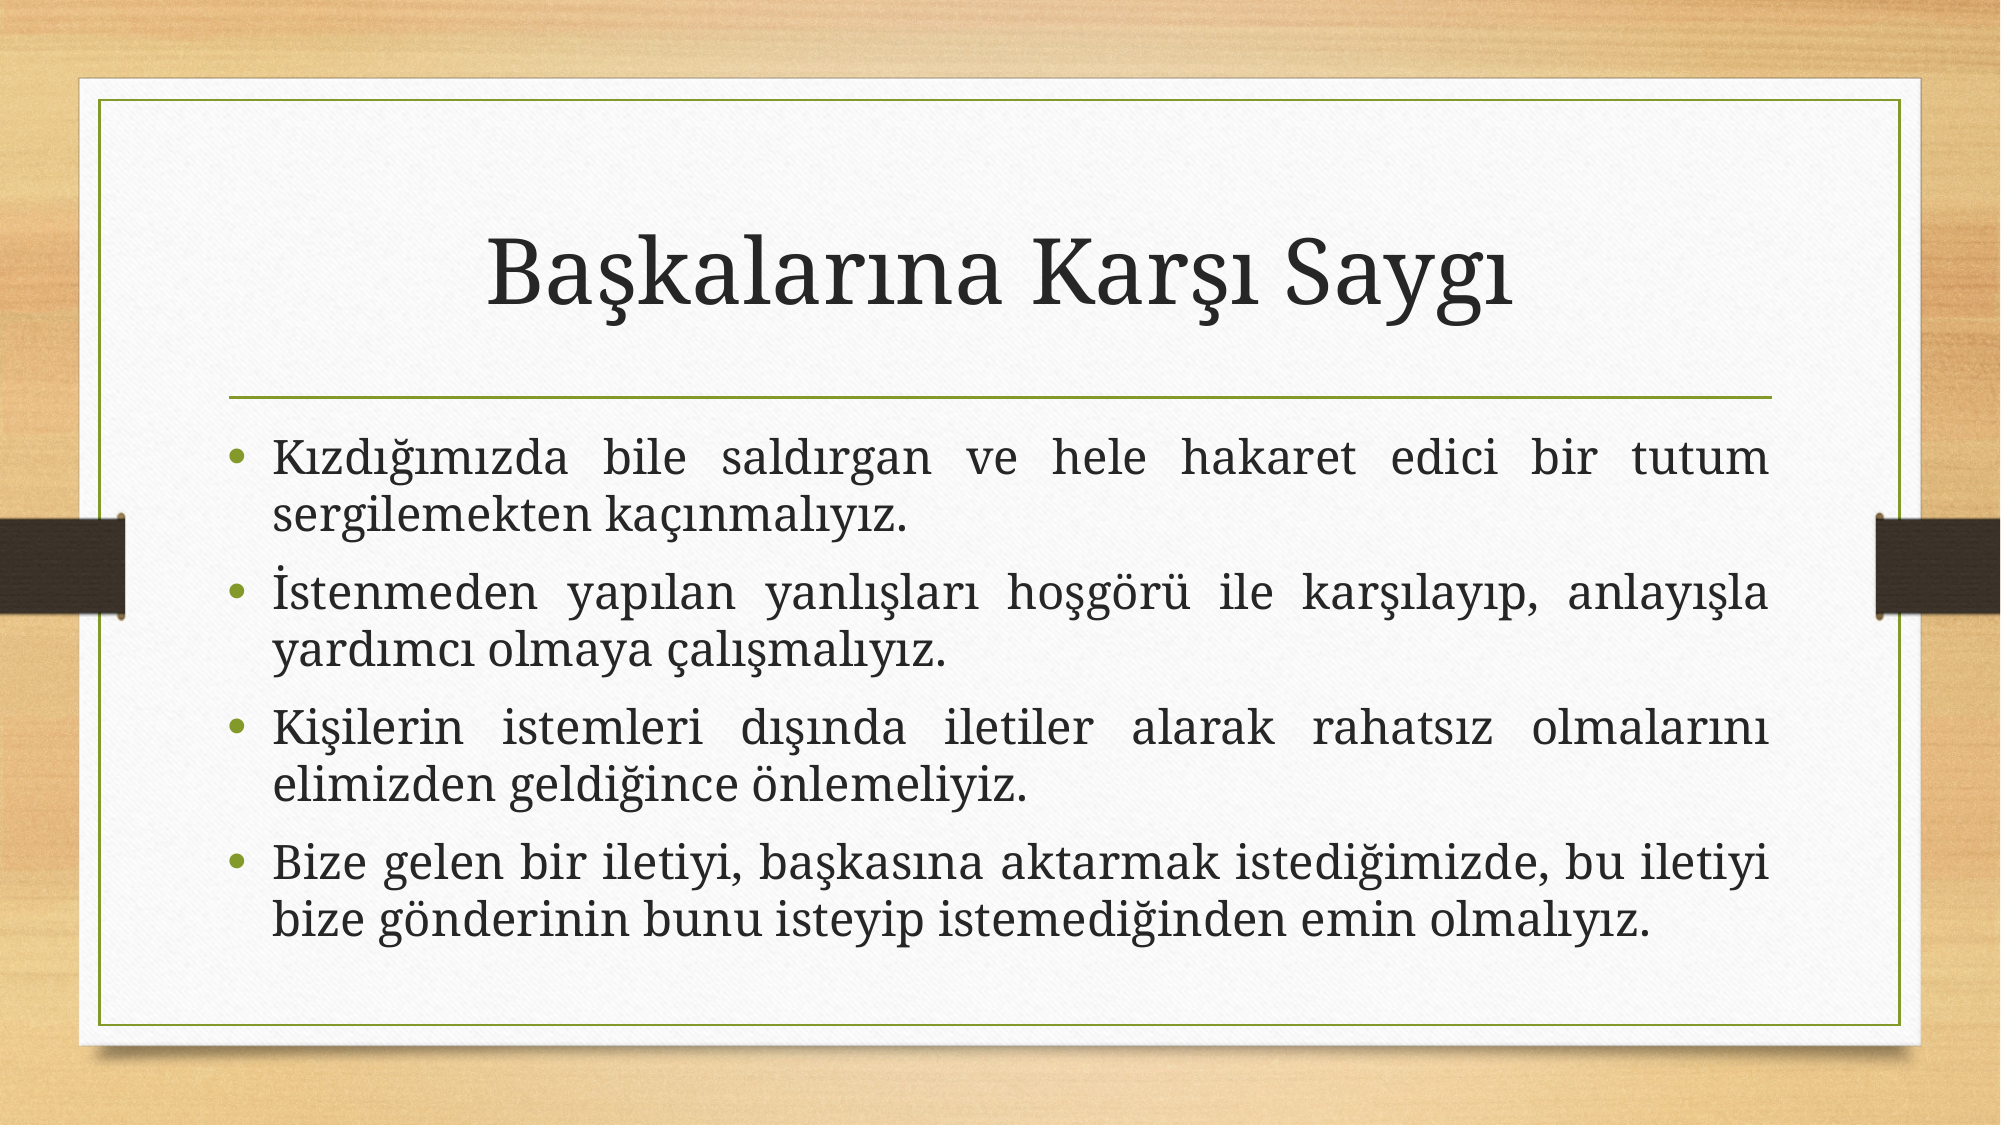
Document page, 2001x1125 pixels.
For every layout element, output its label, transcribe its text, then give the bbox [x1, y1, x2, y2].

picture [0, 0, 2001, 1125]
list Kızdığımızda bile saldırgan ve hele hakaret edici bir tutum sergilemekten kaçınmalıyız. İstenmeden yapılan yanlışları hoşgörü ile karşılayıp, anlayışla yardımcı olmaya çalışmalıyız. Kişilerin istemleri dışında iletiler alarak rahatsız olmalarını elimizden geldiğince önlemeliyiz. Bize gelen bir iletiyi, başkasına aktarmak istediğimizde, bu iletiyi bize gönderinin bunu isteyip istemediğinden emin olmalıyız. [212, 419, 1788, 964]
title Başkalarına Karşı Saygı [212, 161, 1788, 375]
